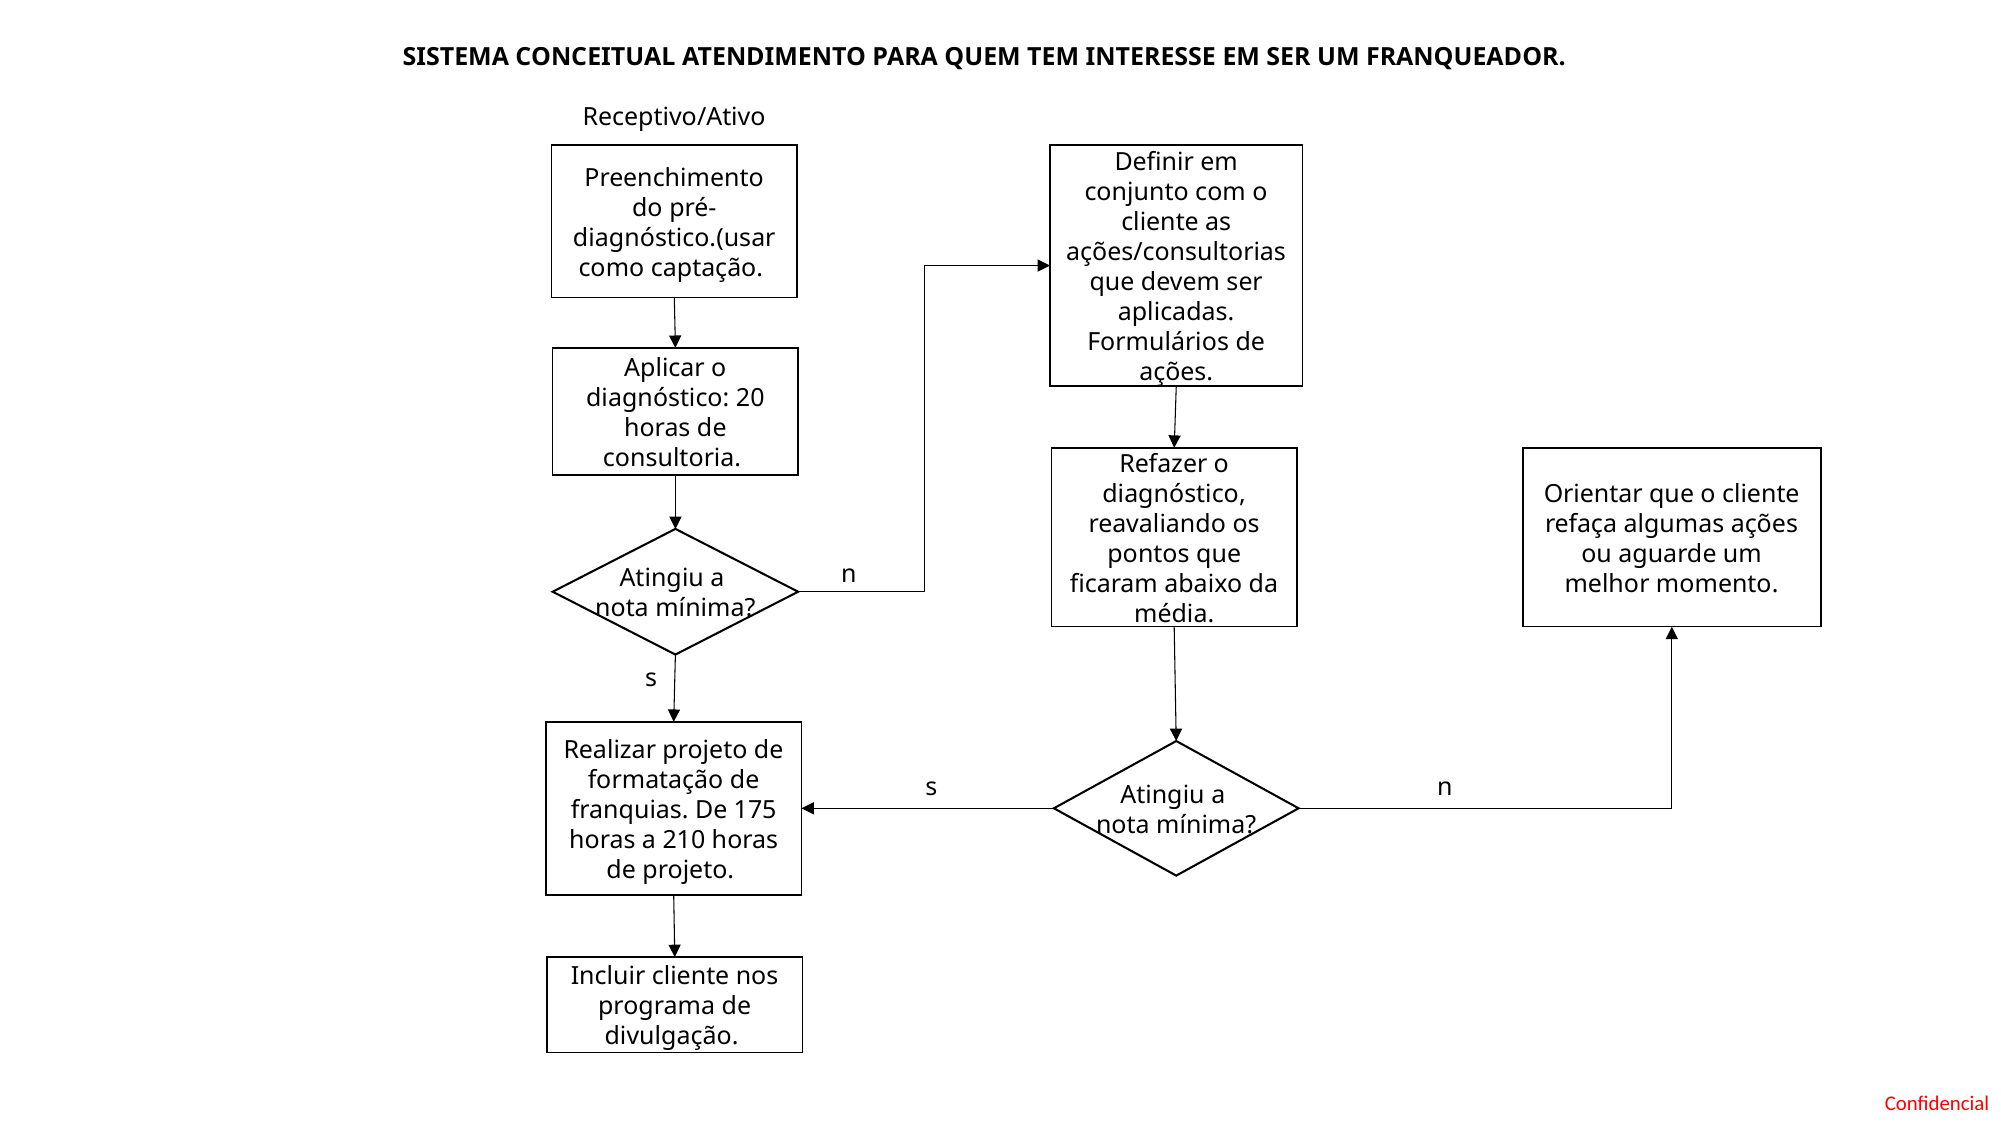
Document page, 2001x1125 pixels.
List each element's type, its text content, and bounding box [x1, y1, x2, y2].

text_box Orientar que o cliente refaça algumas ações ou aguarde um melhor momento. [1522, 447, 1821, 627]
text_box SISTEMA CONCEITUAL ATENDIMENTO PARA QUEM TEM INTERESSE EM SER UM FRANQUEADOR. [203, 32, 1773, 79]
text_box Aplicar o diagnóstico: 20 horas de consultoria. [552, 347, 798, 476]
text_box Incluir cliente nos programa de divulgação. [546, 957, 803, 1053]
text_box Realizar projeto de formatação de franquias. De 175 horas a 210 horas de projeto. [545, 721, 802, 895]
text_box Atingiu a nota mínima? [1054, 741, 1298, 876]
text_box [1298, 626, 1672, 809]
text_box n [826, 592, 872, 596]
text_box s [910, 762, 953, 808]
text_box Receptivo/Ativo [567, 92, 781, 138]
text_box Definir em conjunto com o cliente as ações/consultorias que devem ser aplicadas. Formulários de ações. [1049, 144, 1303, 387]
text_box Atingiu a nota mínima? [552, 529, 798, 655]
text_box s [630, 654, 672, 700]
text_box Refazer o diagnóstico, reavaliando os pontos que ficaram abaixo da média. [1051, 447, 1297, 627]
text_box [798, 265, 1050, 592]
text_box Preenchimento do pré-diagnóstico.(usar como captação. [551, 145, 797, 298]
